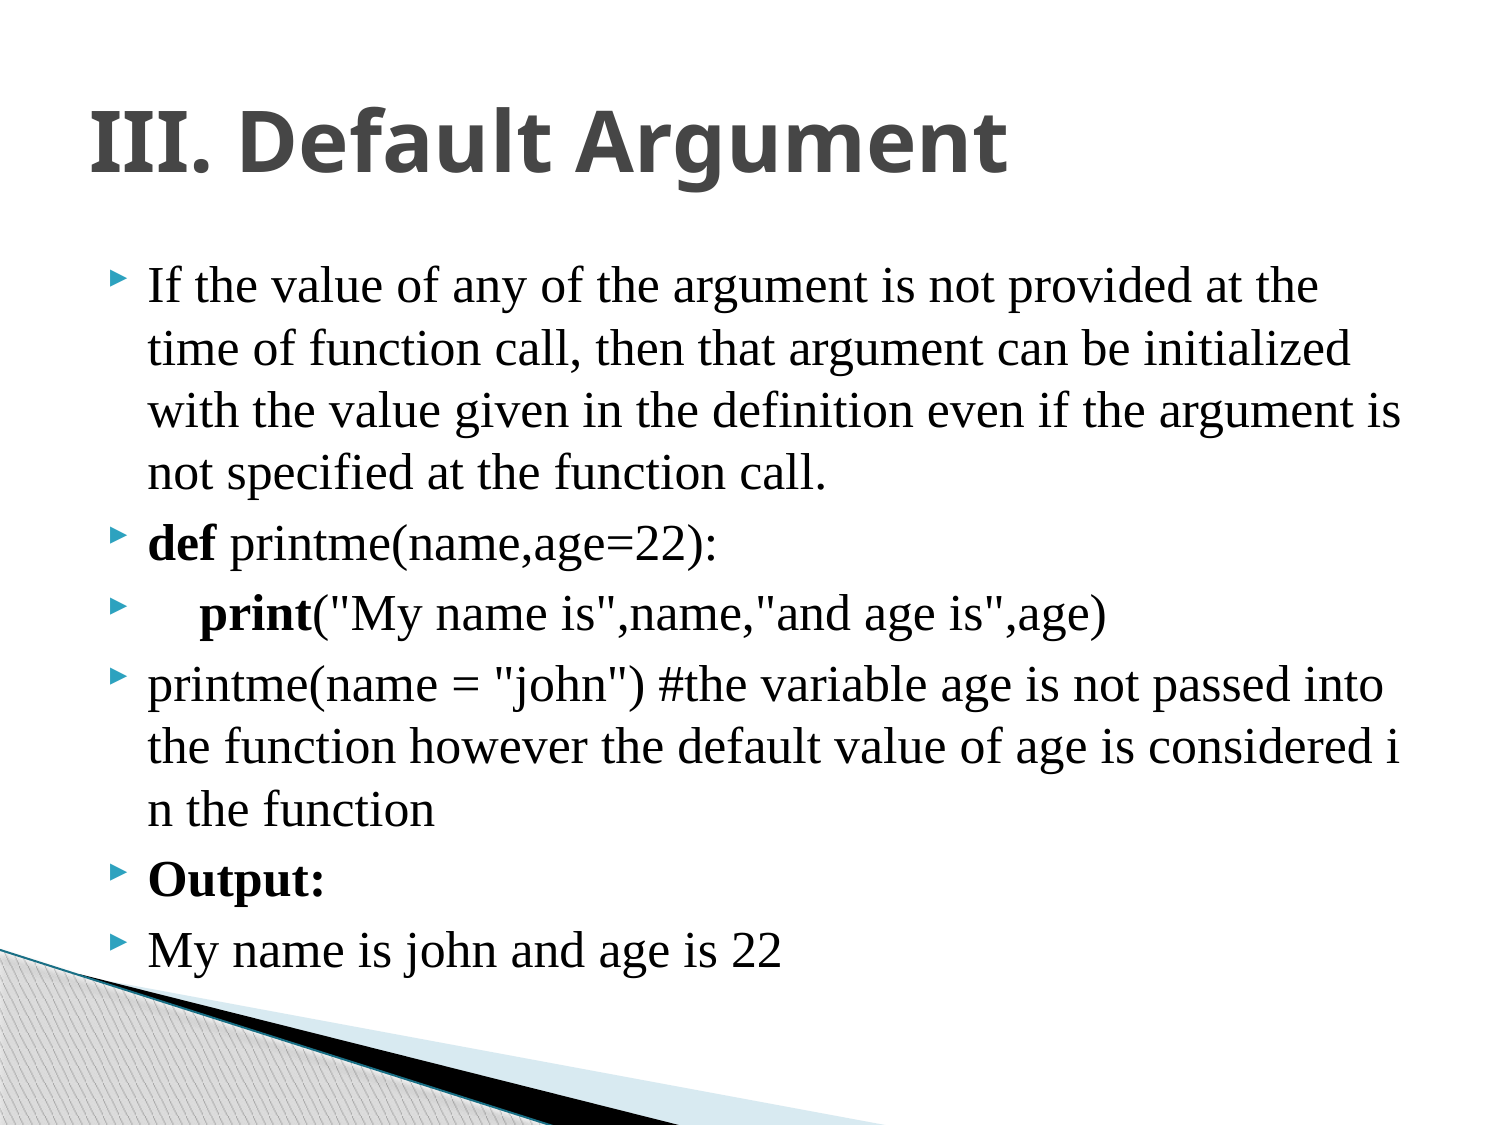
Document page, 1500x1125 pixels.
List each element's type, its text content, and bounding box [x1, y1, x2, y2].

list If the value of any of the argument is not provided at the time of function call, then that argument can be initialized with the value given in the definition even if the argument is not specified at the function call. def printme(name,age=22): print("My name is",name,"and age is",age) printme(name = "john") #the variable age is not passed into the function however the default value of age is considered in the function Output: My name is john and age is 22 [75, 243, 1425, 986]
title III. Default Argument [75, 45, 1425, 233]
